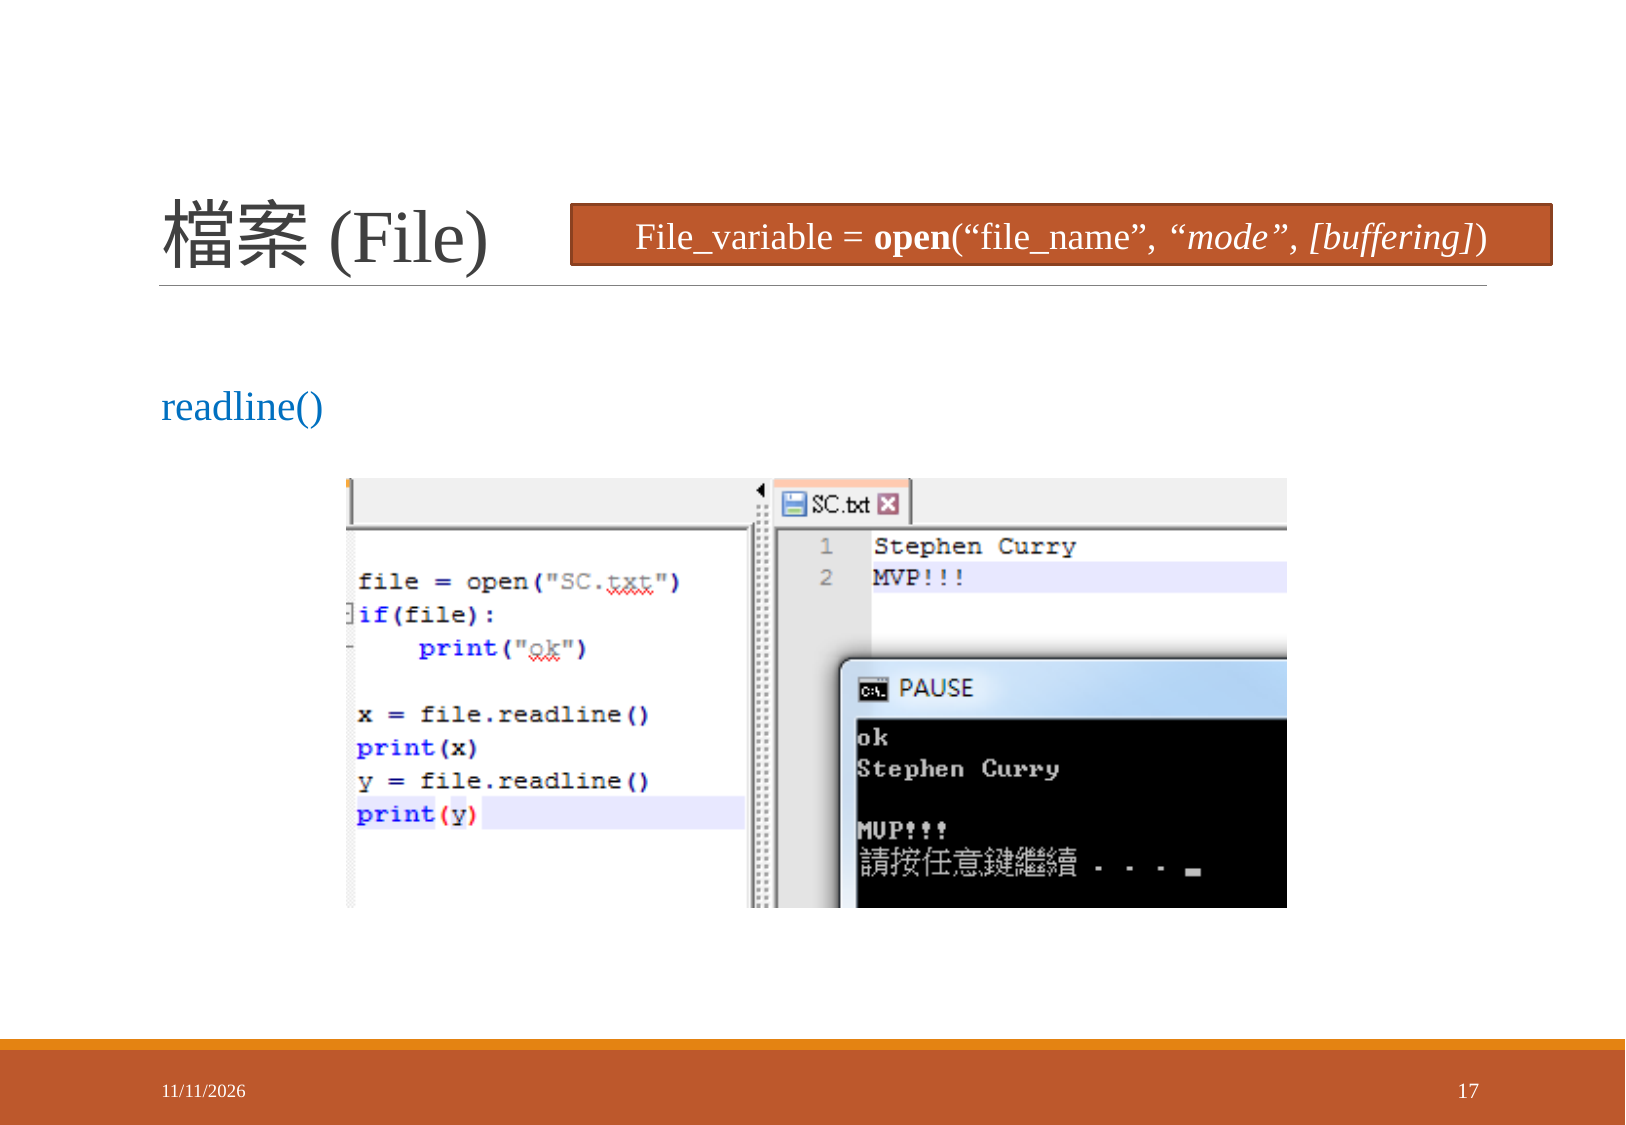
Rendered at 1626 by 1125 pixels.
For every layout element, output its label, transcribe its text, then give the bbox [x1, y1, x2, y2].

title 檔案(File) [146, 47, 1487, 285]
picture [345, 478, 1288, 908]
list readline() [146, 302, 1586, 1039]
text_box File_variable = open(“file_name”, “mode”, [buffering]) [570, 203, 1553, 266]
slide_number 17 [1319, 1059, 1495, 1120]
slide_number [146, 1059, 476, 1120]
